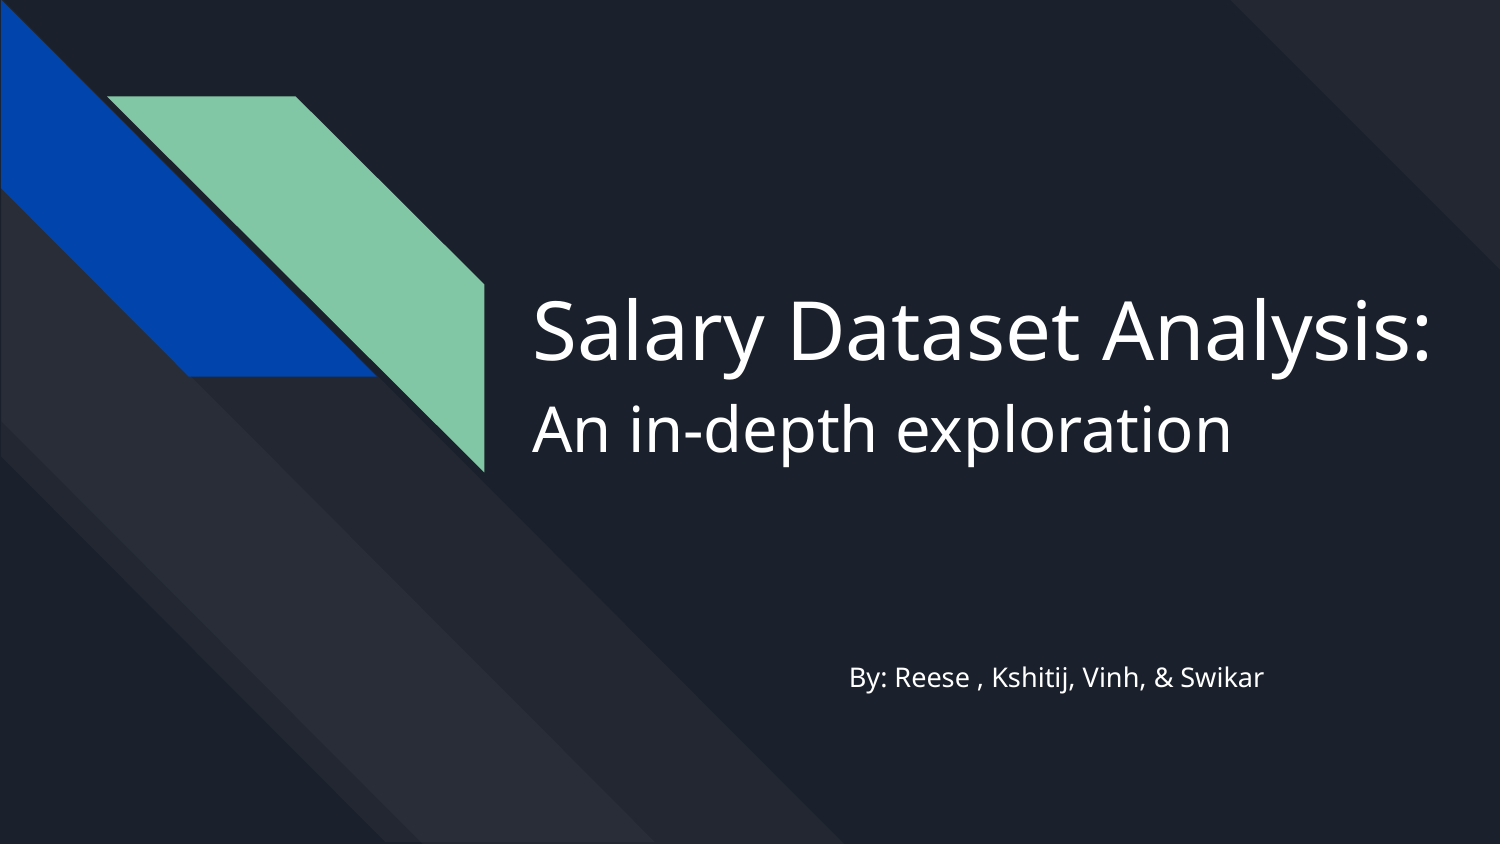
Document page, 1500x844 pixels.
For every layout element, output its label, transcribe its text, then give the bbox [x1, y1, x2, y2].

title Salary Dataset Analysis: An in-depth exploration [517, 258, 1467, 518]
subtitle By: Reese , Kshitij, Vinh, & Swikar [833, 643, 1404, 727]
